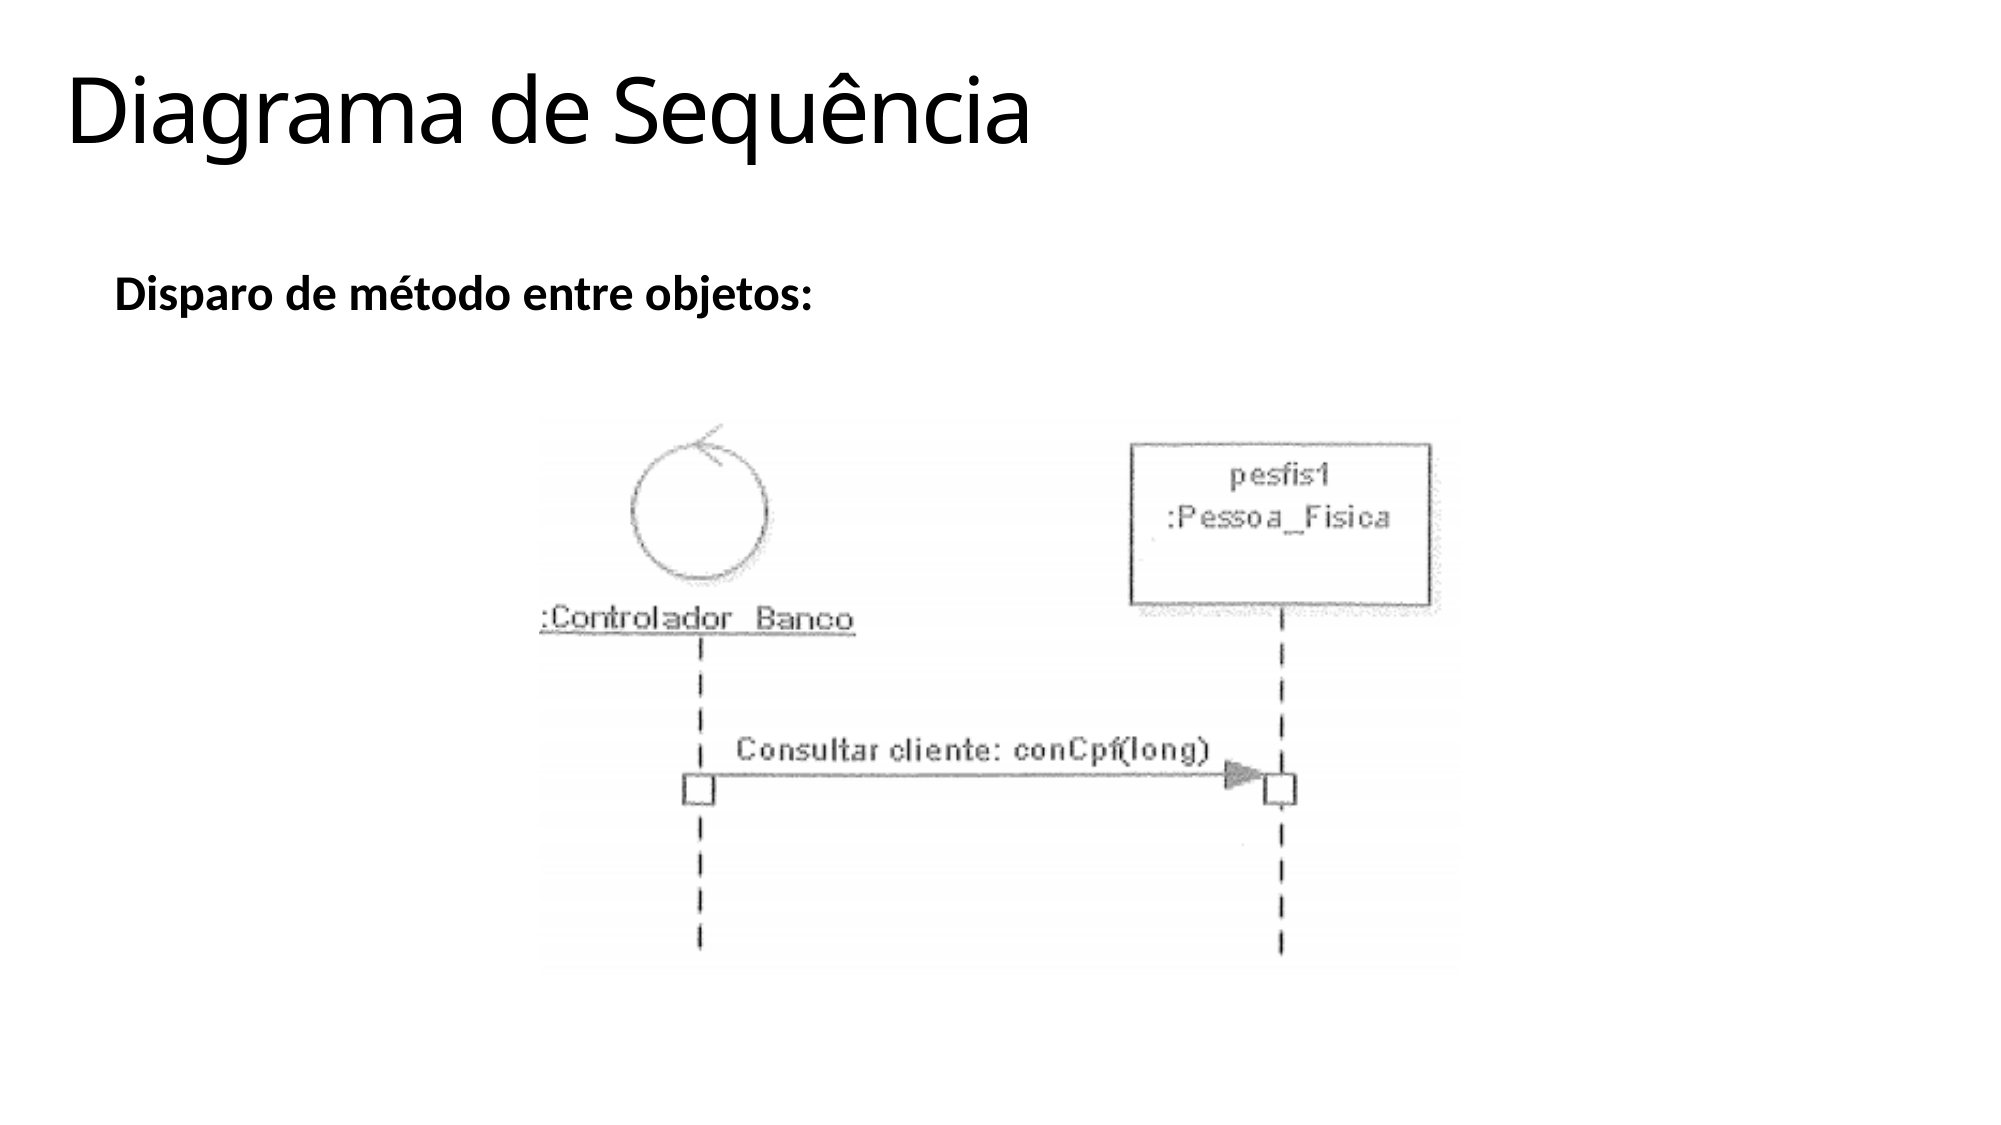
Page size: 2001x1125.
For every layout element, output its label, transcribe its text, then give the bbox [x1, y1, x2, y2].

title Diagrama de Sequência [62, 50, 1252, 241]
text_box Disparo de método entre objetos: [99, 253, 1022, 328]
picture [538, 418, 1461, 976]
